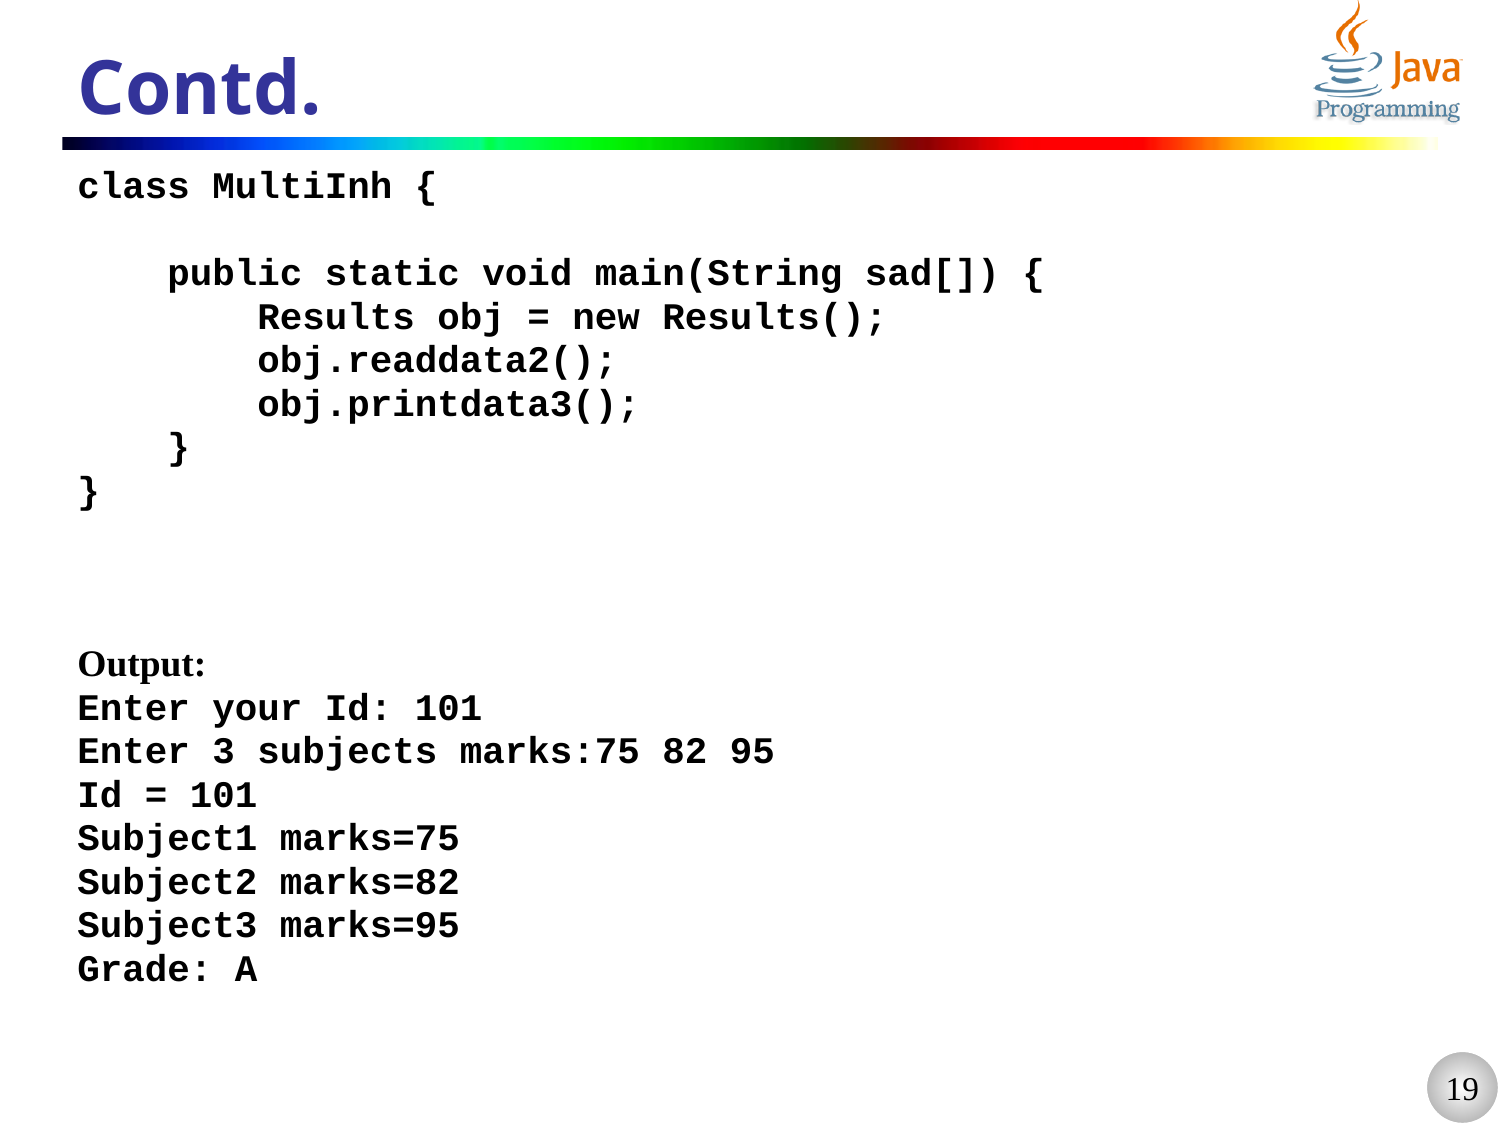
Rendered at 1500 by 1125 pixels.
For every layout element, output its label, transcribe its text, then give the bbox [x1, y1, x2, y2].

picture [62, 138, 355, 150]
picture [1312, 0, 1463, 125]
list class MultiInh { public static void main(String sad[]) { Results obj = new Results(); obj.readdata2(); obj.printdata3(); } } Output: Enter your Id: 101 Enter 3 subjects marks:75 82 95 Id = 101 Subject1 marks=75 Subject2 marks=82 Subject3 marks=95 Grade: A [62, 162, 1438, 1063]
picture [382, 138, 1438, 150]
title Contd. [62, 37, 1438, 138]
